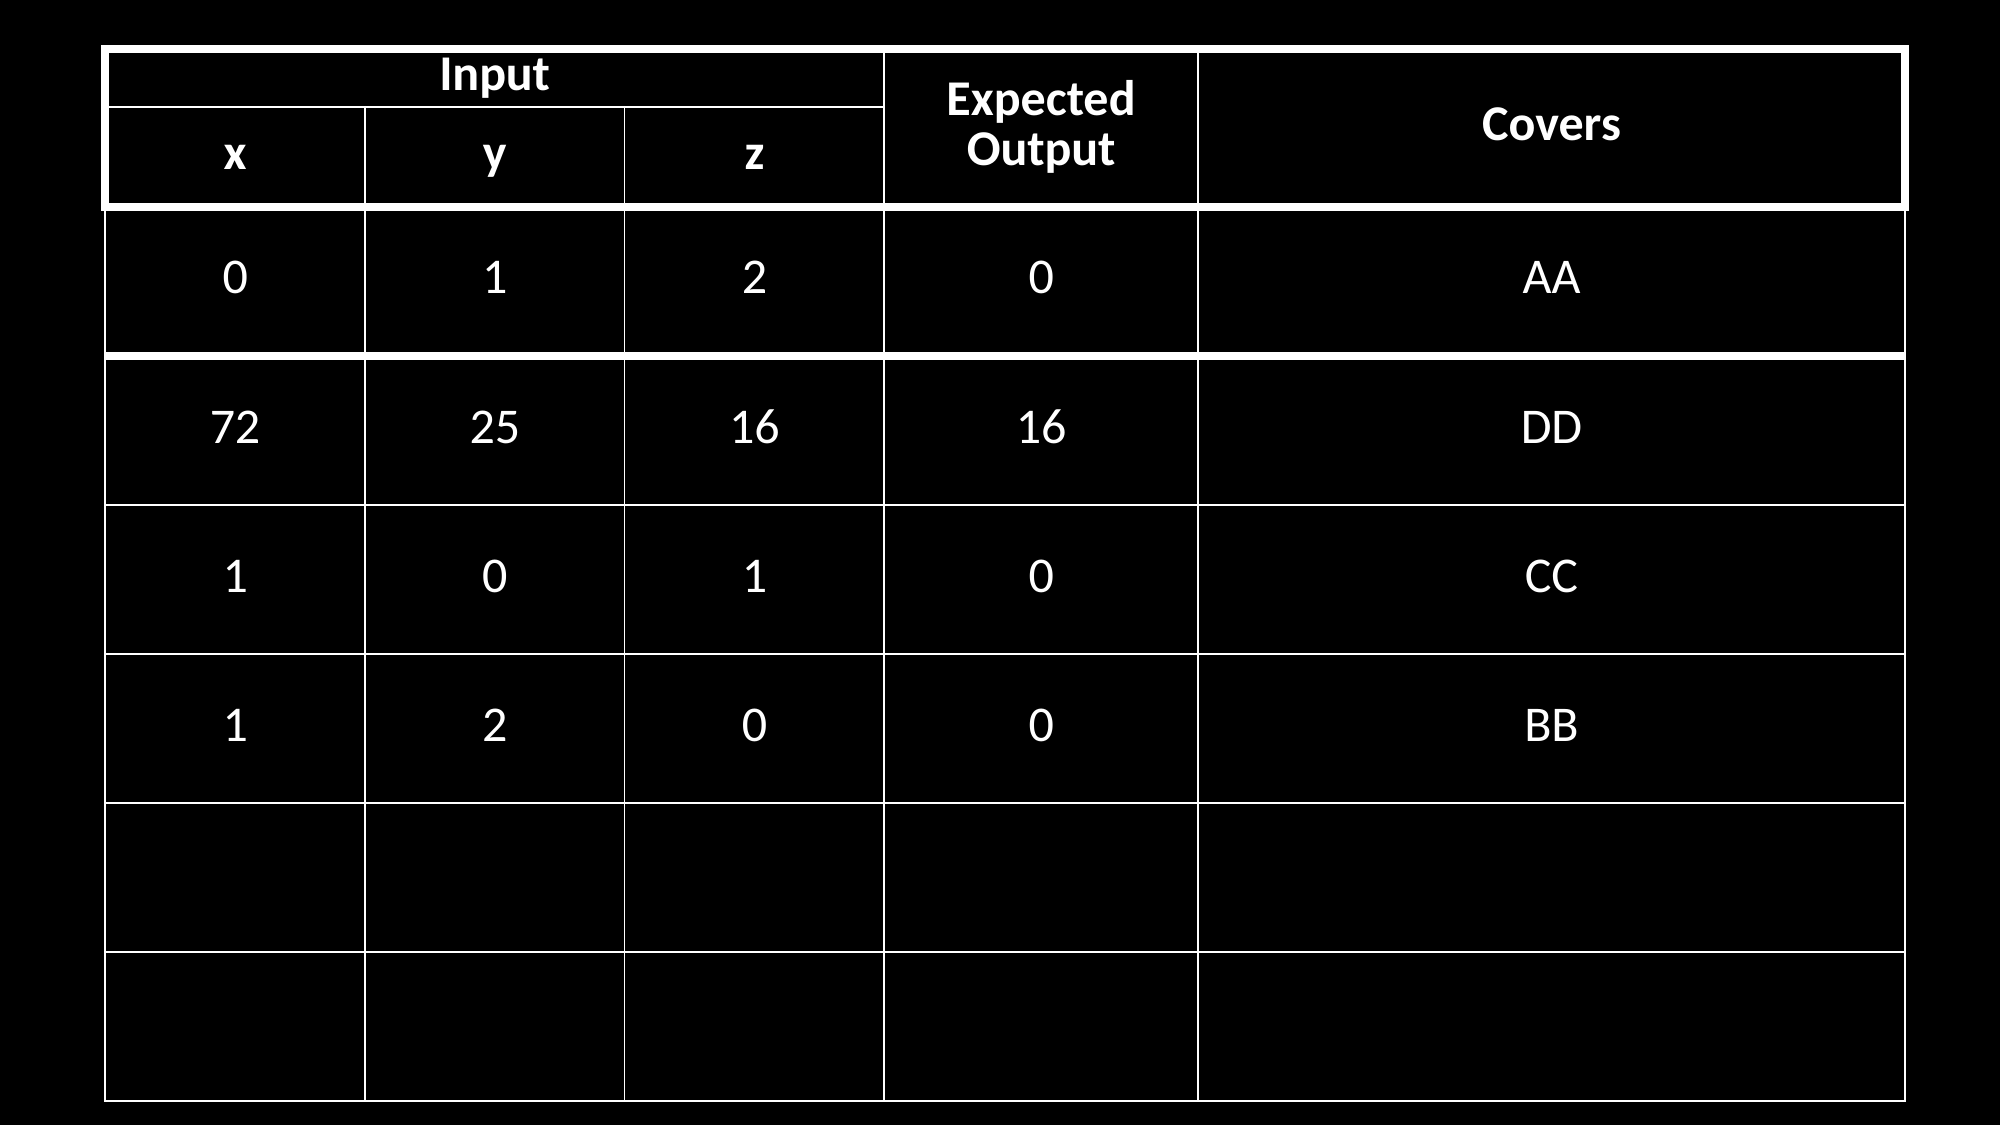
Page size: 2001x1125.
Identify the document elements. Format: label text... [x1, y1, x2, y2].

table_cell BB [1199, 655, 1904, 802]
table_cell 1 [625, 506, 883, 653]
table_cell 25 [366, 360, 624, 504]
table_cell [1199, 953, 1904, 1100]
table_cell [885, 953, 1197, 1100]
table_header Covers [1199, 53, 1901, 203]
table_cell [366, 804, 624, 951]
table_cell [885, 804, 1197, 951]
table_cell AA [1199, 211, 1904, 352]
table_cell [625, 953, 883, 1100]
table_cell 72 [106, 360, 364, 504]
table_cell 1 [106, 655, 364, 802]
table_cell 0 [366, 506, 624, 653]
table_cell 2 [366, 655, 624, 802]
table_cell 0 [885, 655, 1197, 802]
table_cell z [625, 108, 883, 203]
table_cell 0 [106, 211, 364, 352]
table_cell CC [1199, 506, 1904, 653]
table_cell 0 [625, 655, 883, 802]
table_cell [1199, 804, 1904, 951]
table_cell 2 [625, 211, 883, 352]
table_cell 0 [885, 506, 1197, 653]
table_cell [625, 804, 883, 951]
table_header Expected Output [885, 53, 1197, 203]
table_cell 16 [885, 360, 1197, 504]
table_cell DD [1199, 360, 1904, 504]
table_cell 1 [106, 506, 364, 653]
table_cell 16 [625, 360, 883, 504]
table_cell 1 [366, 211, 624, 352]
table_cell 0 [885, 211, 1197, 352]
table_cell [106, 804, 364, 951]
table_cell y [366, 108, 624, 203]
table_cell [106, 953, 364, 1100]
table_cell [366, 953, 624, 1100]
table_cell x [109, 108, 364, 203]
table_header Input [109, 53, 883, 106]
